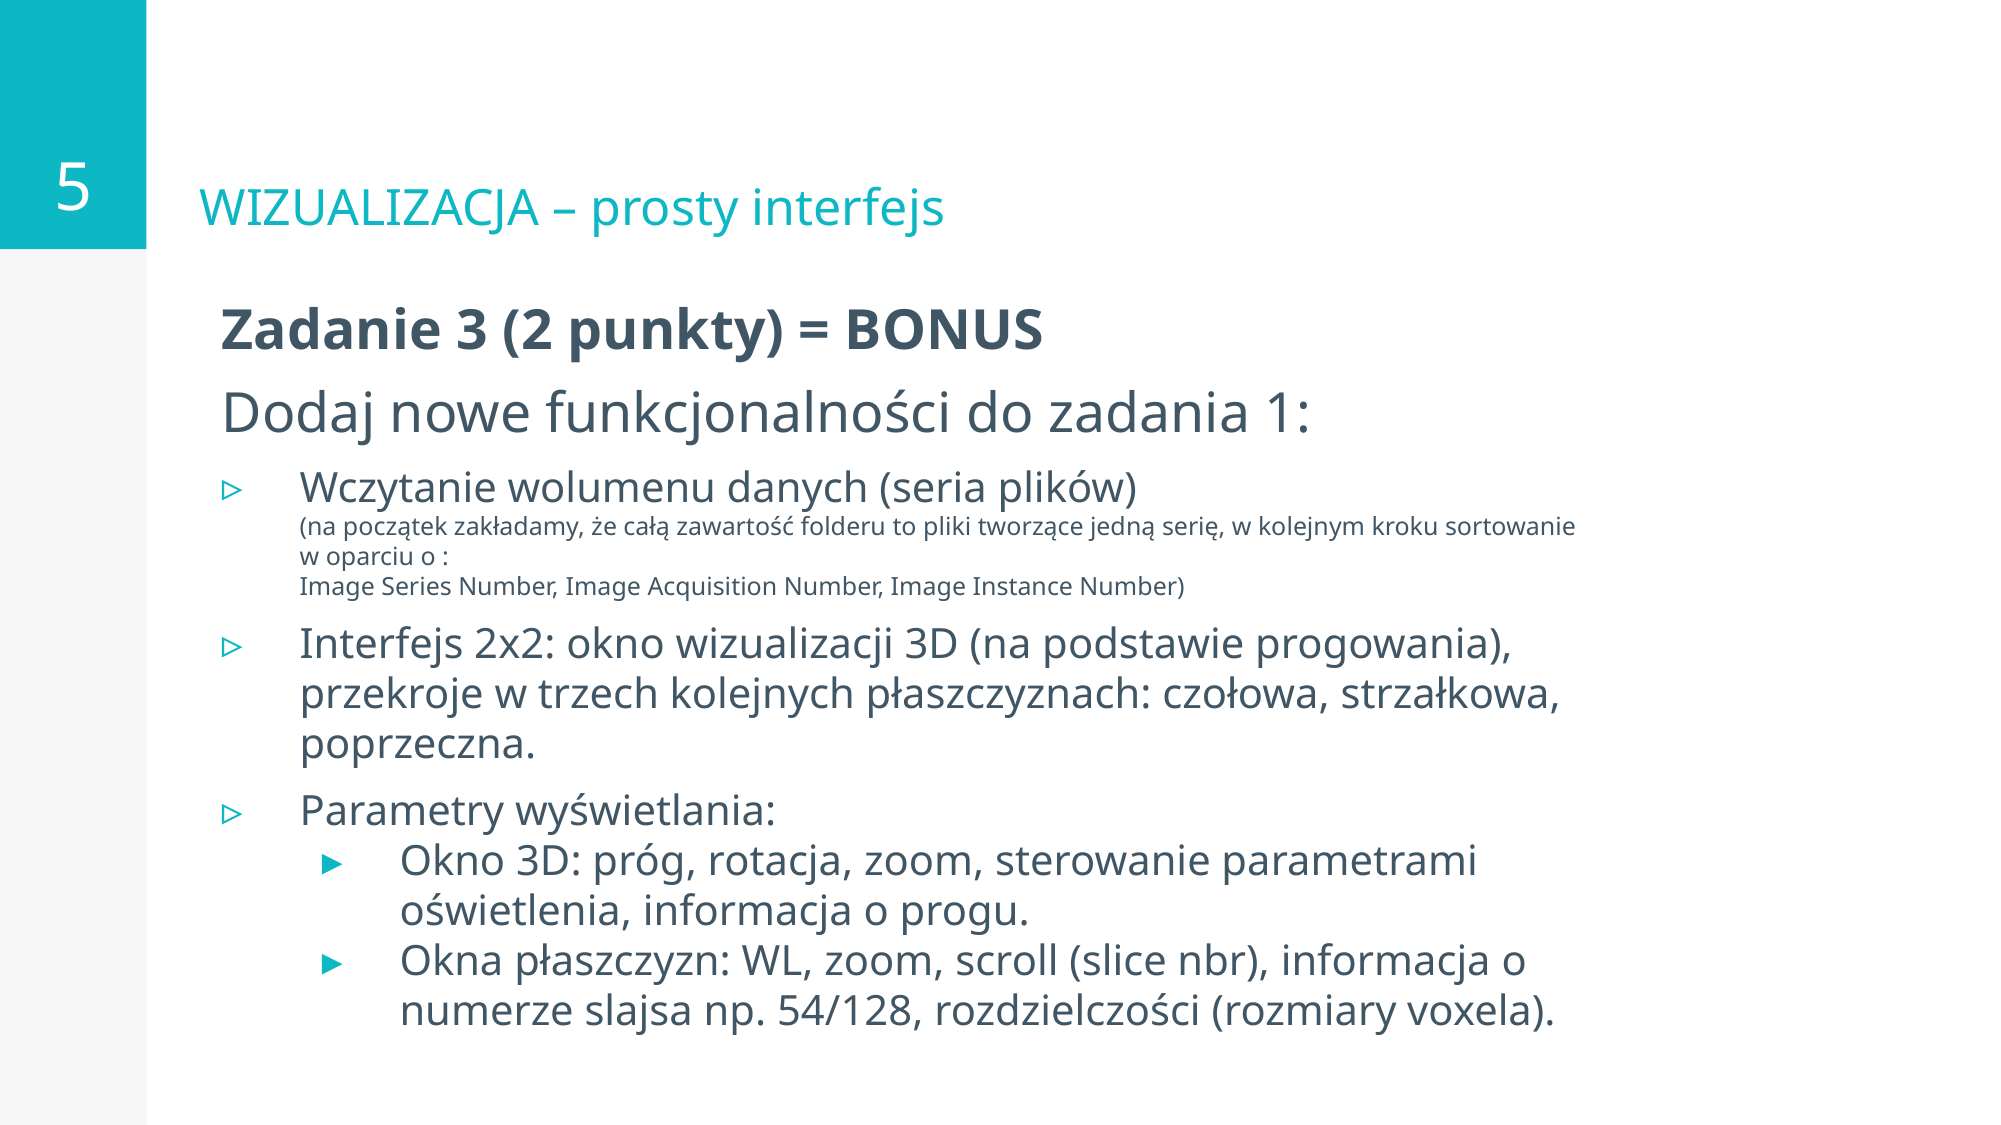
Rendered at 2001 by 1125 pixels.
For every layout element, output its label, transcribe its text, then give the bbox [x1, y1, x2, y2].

list Zadanie 3 (2 punkty) = BONUS Dodaj nowe funkcjonalności do zadania 1: Wczytanie wolumenu danych (seria plików) (na początek zakładamy, że całą zawartość folderu to pliki tworzące jedną serię, w kolejnym kroku sortowanie w oparciu o : Image Series Number, Image Acquisition Number, Image Instance Number) Interfejs 2x2: okno wizualizacji 3D (na podstawie progowania), przekroje w trzech kolejnych płaszczyznach: czołowa, strzałkowa, poprzeczna. Parametry wyświetlania: Okno 3D: próg, rotacja, zoom, sterowanie parametrami oświetlenia, informacja o progu. Okna płaszczyzn: WL, zoom, scroll (slice nbr), informacja o numerze slajsa np. 54/128, rozdzielczości (rozmiary voxela). [184, 278, 1599, 1006]
title WIZUALIZACJA – prosty interfejs [184, 1, 1284, 251]
slide_number 5 [0, 0, 147, 250]
